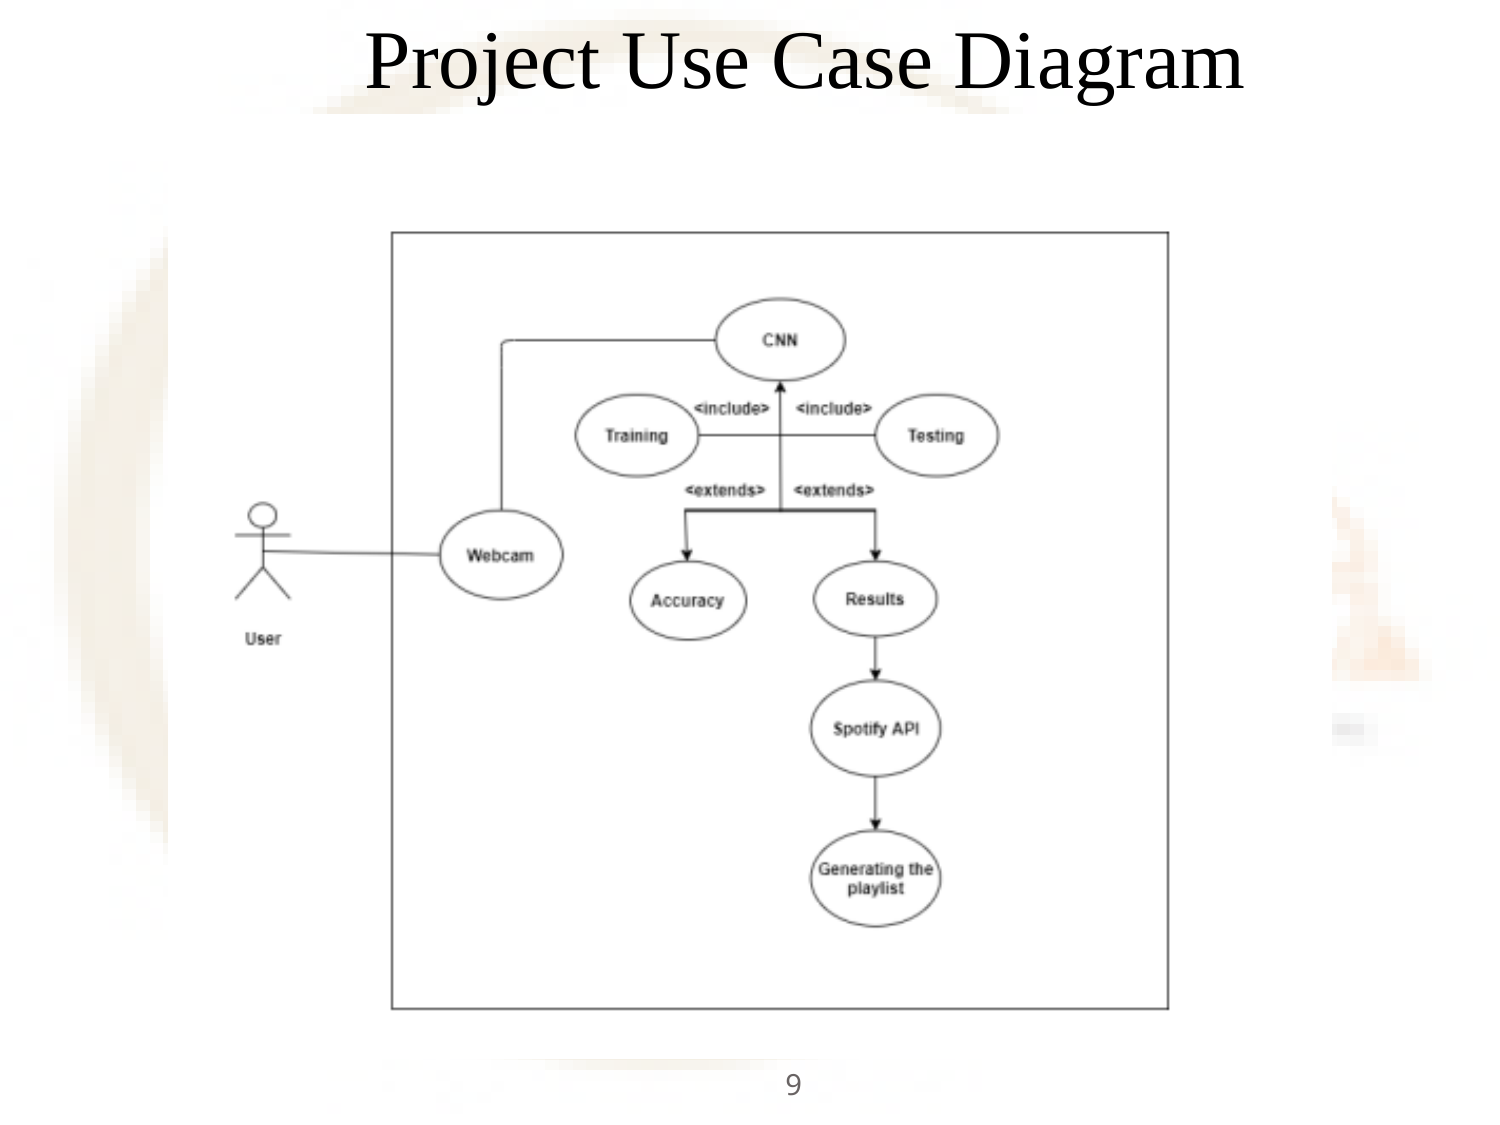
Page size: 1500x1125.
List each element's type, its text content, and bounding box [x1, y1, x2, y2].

footer 9 [650, 1068, 938, 1109]
picture [167, 114, 1332, 1060]
title Project Use Case Diagram [350, 12, 1263, 112]
